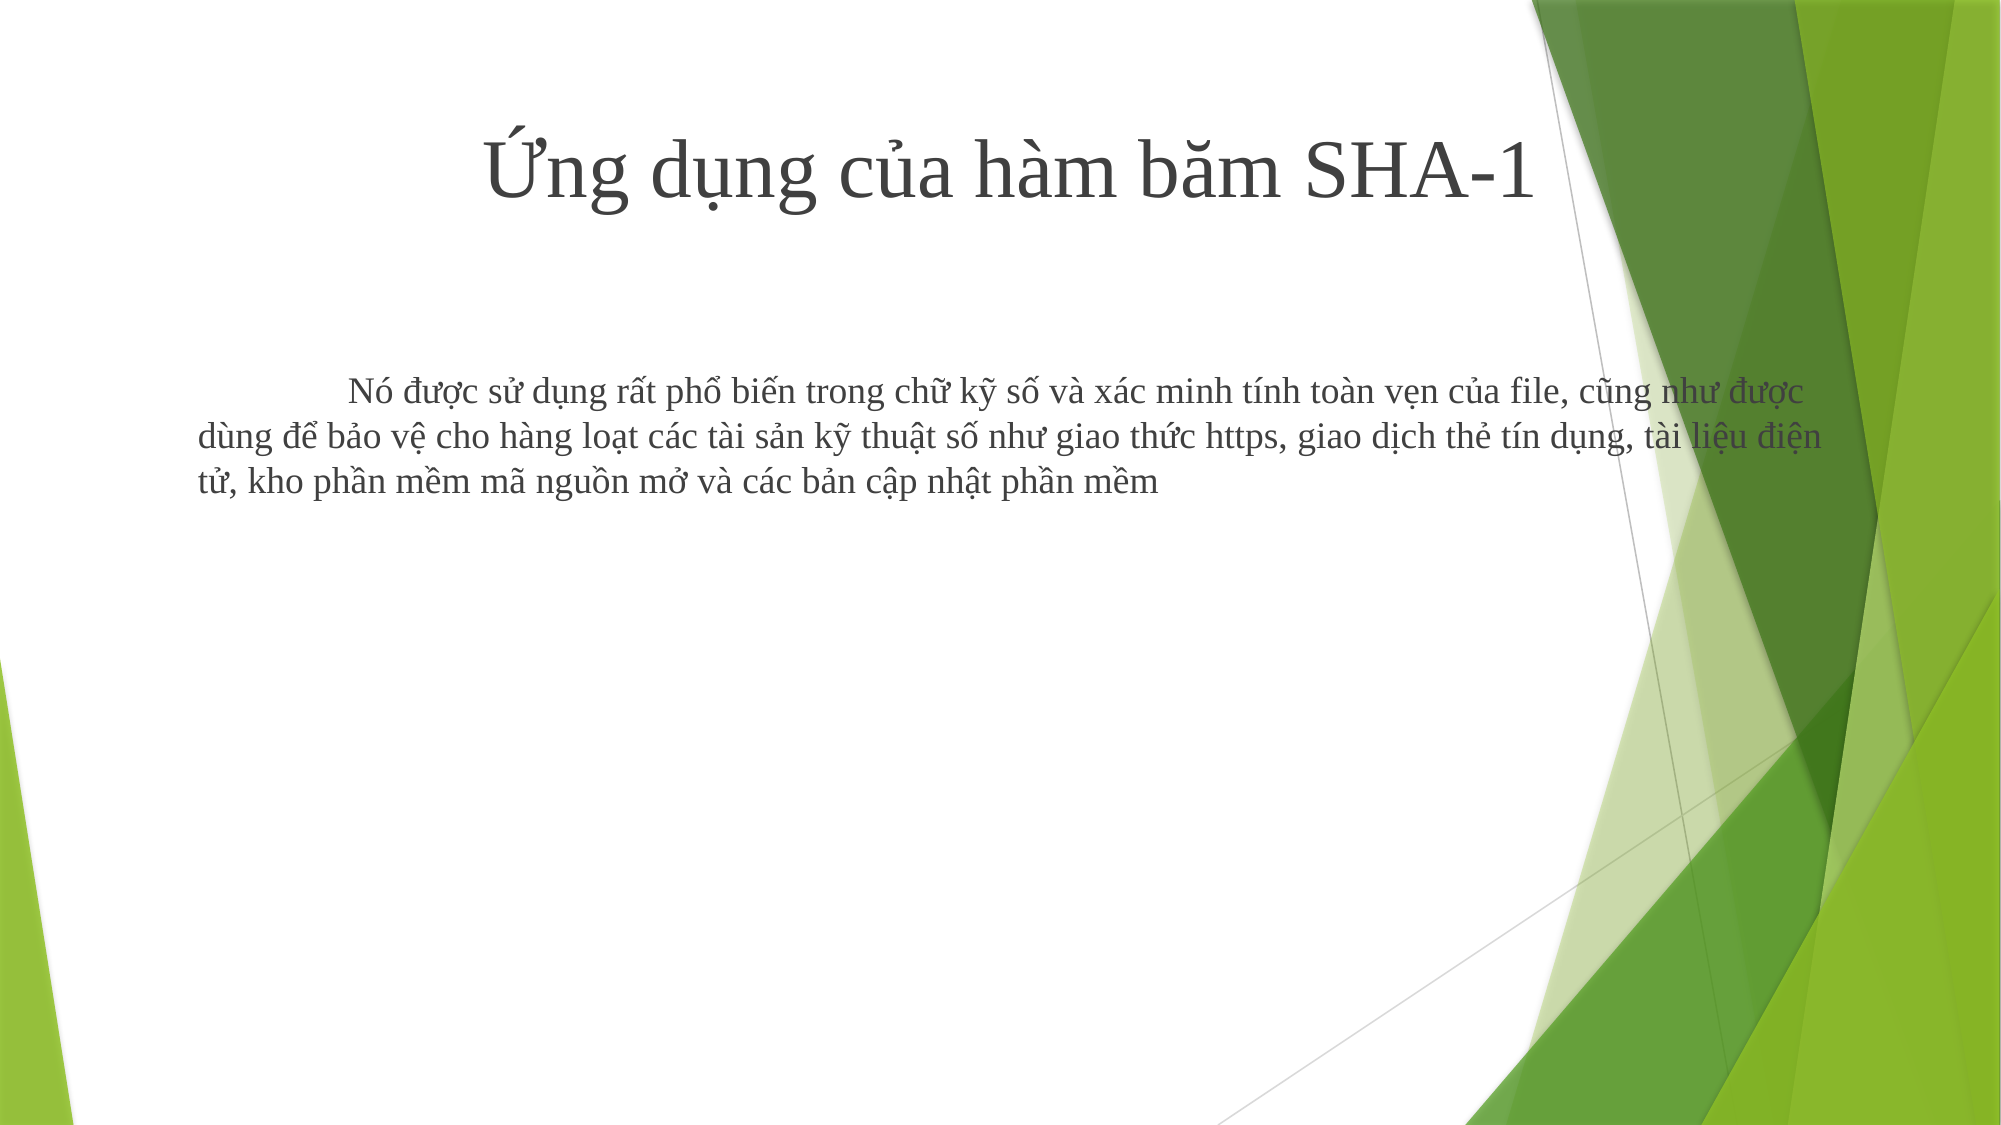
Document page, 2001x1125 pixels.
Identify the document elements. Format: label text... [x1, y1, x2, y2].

list Ứng dụng của hàm băm SHA-1 Nó được sử dụng rất phổ biến trong chữ kỹ số và xác minh tính toàn vẹn của file, cũng như được dùng để bảo vệ cho hàng loạt các tài sản kỹ thuật số như giao thức https, giao dịch thẻ tín dụng, tài liệu điện tử, kho phần mềm mã nguồn mở và các bản cập nhật phần mềm [182, 106, 1840, 1043]
